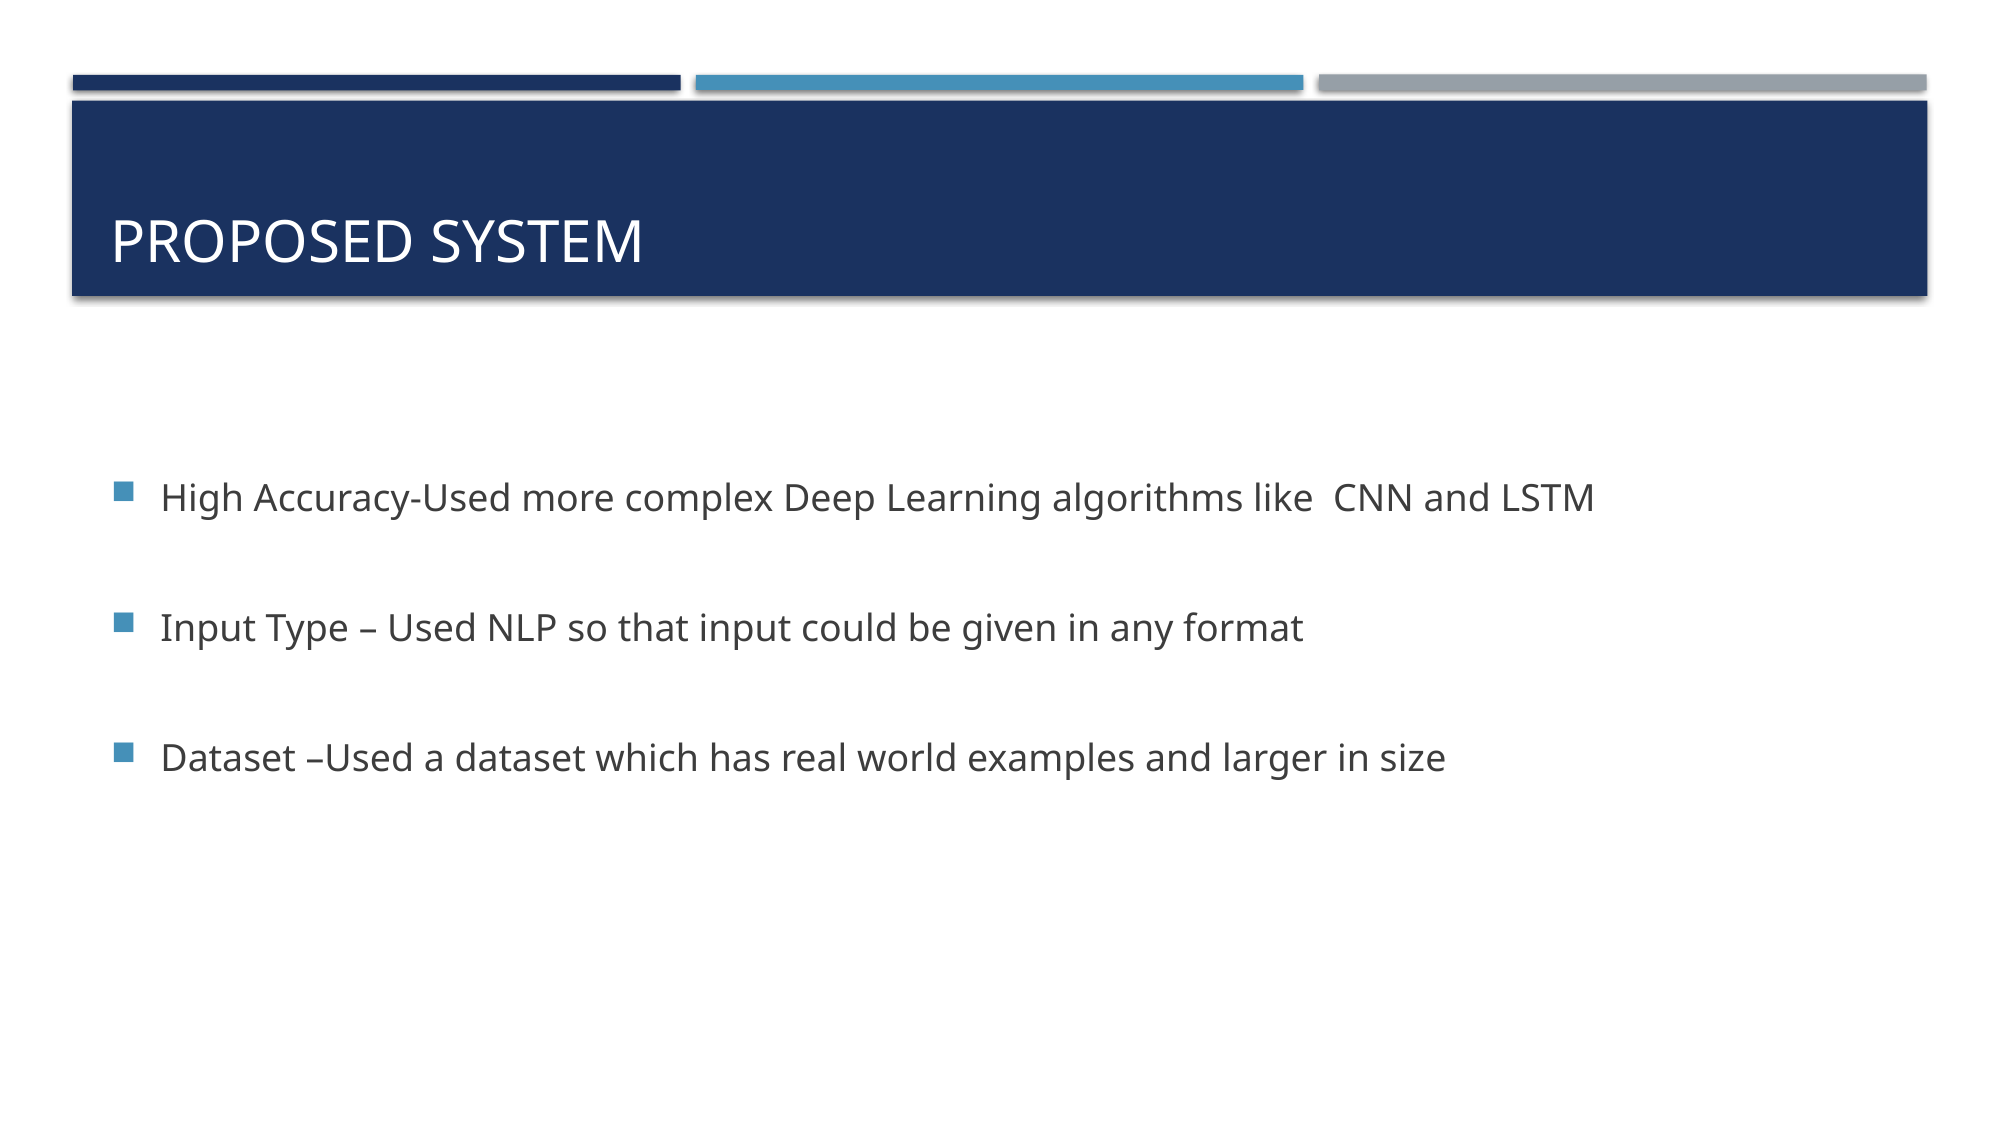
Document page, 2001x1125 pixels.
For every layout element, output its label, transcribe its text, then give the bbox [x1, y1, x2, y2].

list High Accuracy-Used more complex Deep Learning algorithms like CNN and LSTM Input Type – Used NLP so that input could be given in any format Dataset –Used a dataset which has real world examples and larger in size [95, 357, 1905, 962]
title PROPOSED SYSTEM [95, 115, 1905, 282]
